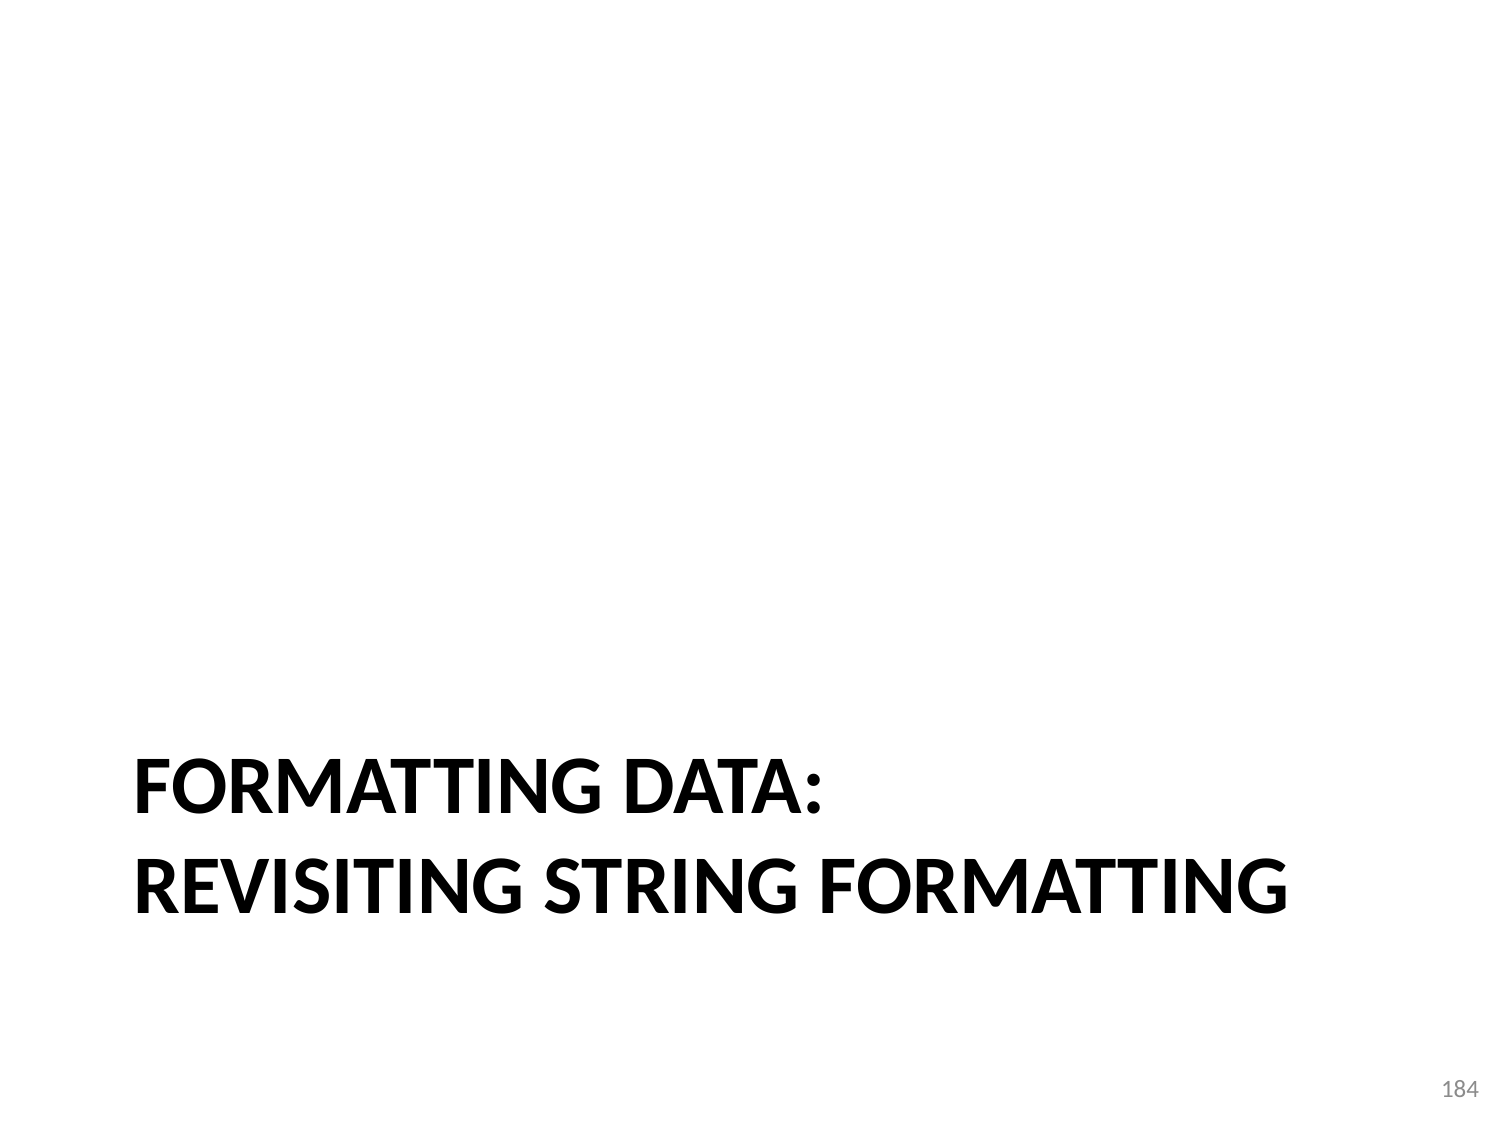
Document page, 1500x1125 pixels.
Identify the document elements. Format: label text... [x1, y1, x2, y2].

title Formatting data: revisiting string formatting [118, 722, 1394, 947]
slide_number 184 [1144, 1057, 1495, 1118]
